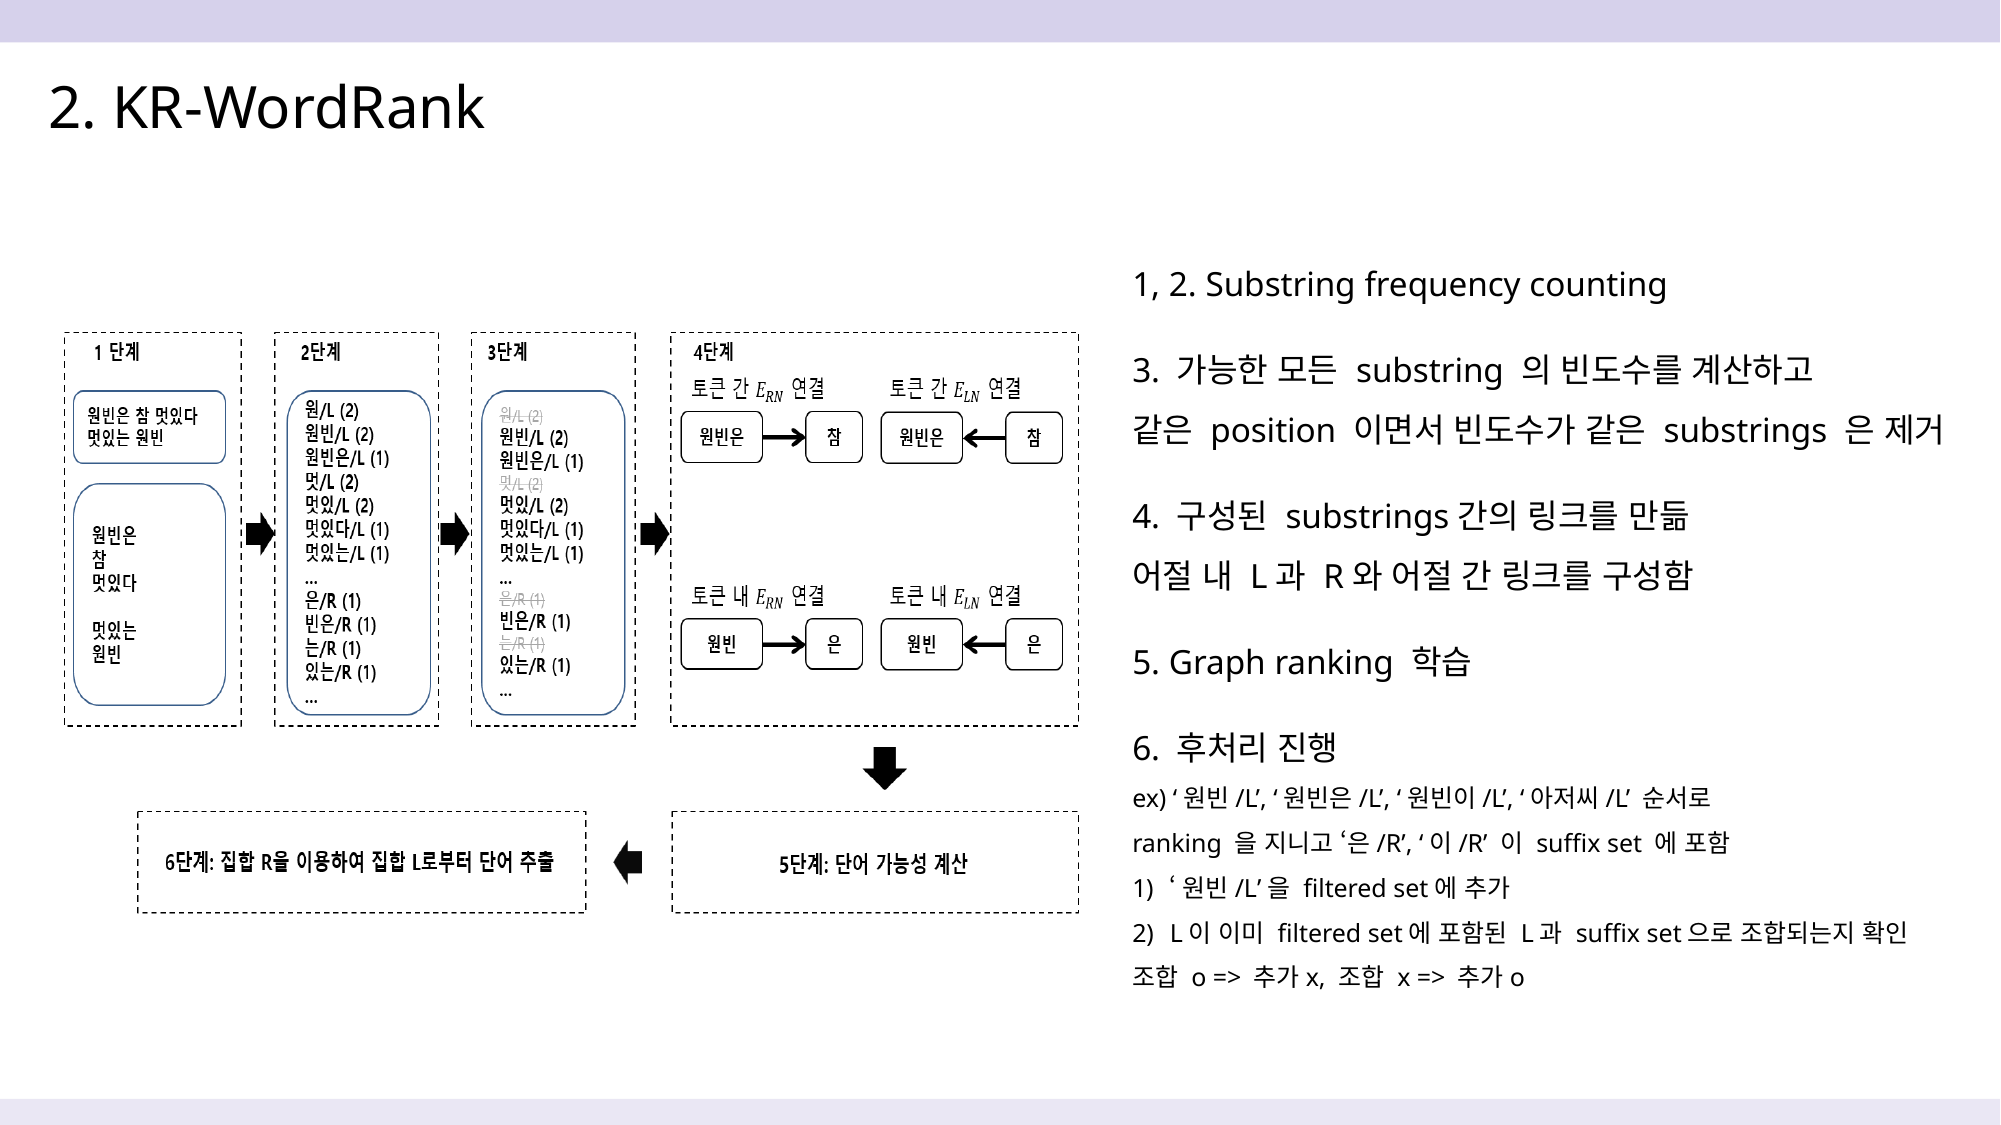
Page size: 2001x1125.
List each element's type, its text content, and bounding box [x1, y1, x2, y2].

picture [55, 321, 1090, 919]
text_box [0, 1098, 2000, 1125]
text_box 1, 2. Substring frequency counting 3. 가능한 모든 substring 의 빈도수를 계산하고 같은 position 이면서 빈도수가 같은 substrings 은 제거 4. 구성된 substrings간의 링크를 만듦 어절 내 L과 R와 어절 간 링크를 구성함 5. Graph ranking 학습 6. 후처리 진행 ex) ‘원빈/L’, ‘원빈은/L’, ‘원빈이/L’, ‘아저씨/L’ 순서로 ranking 을 지니고 ‘은/R’, ‘이/R’ 이 suffix set 에 포함 ‘원빈/L’을 filtered set에 추가 L이 이미 filtered set에 포함된 L과 suffix set으로 조합되는지 확인 조합 o => 추가x, 조합 x => 추가o [1117, 235, 1960, 1000]
text_box [0, 0, 2000, 43]
text_box 2. KR-WordRank [33, 62, 502, 148]
